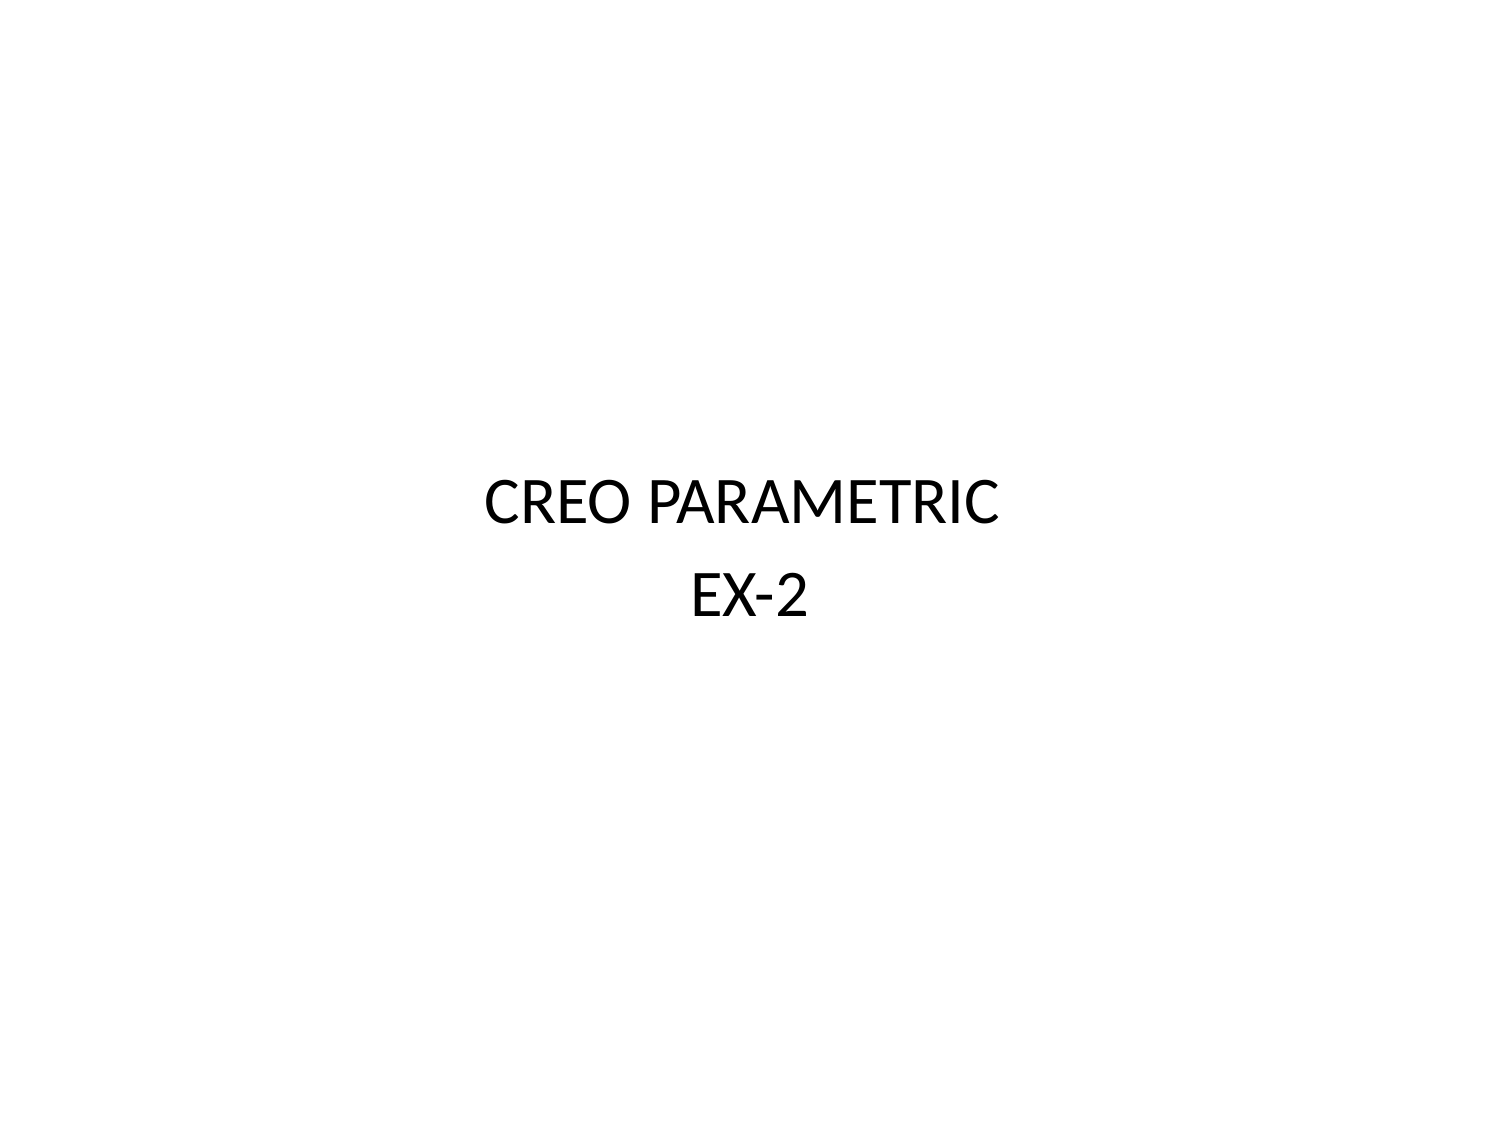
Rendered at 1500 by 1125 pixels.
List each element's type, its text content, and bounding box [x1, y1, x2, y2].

list CREO PARAMETRIC EX-2 [75, 262, 1425, 1005]
